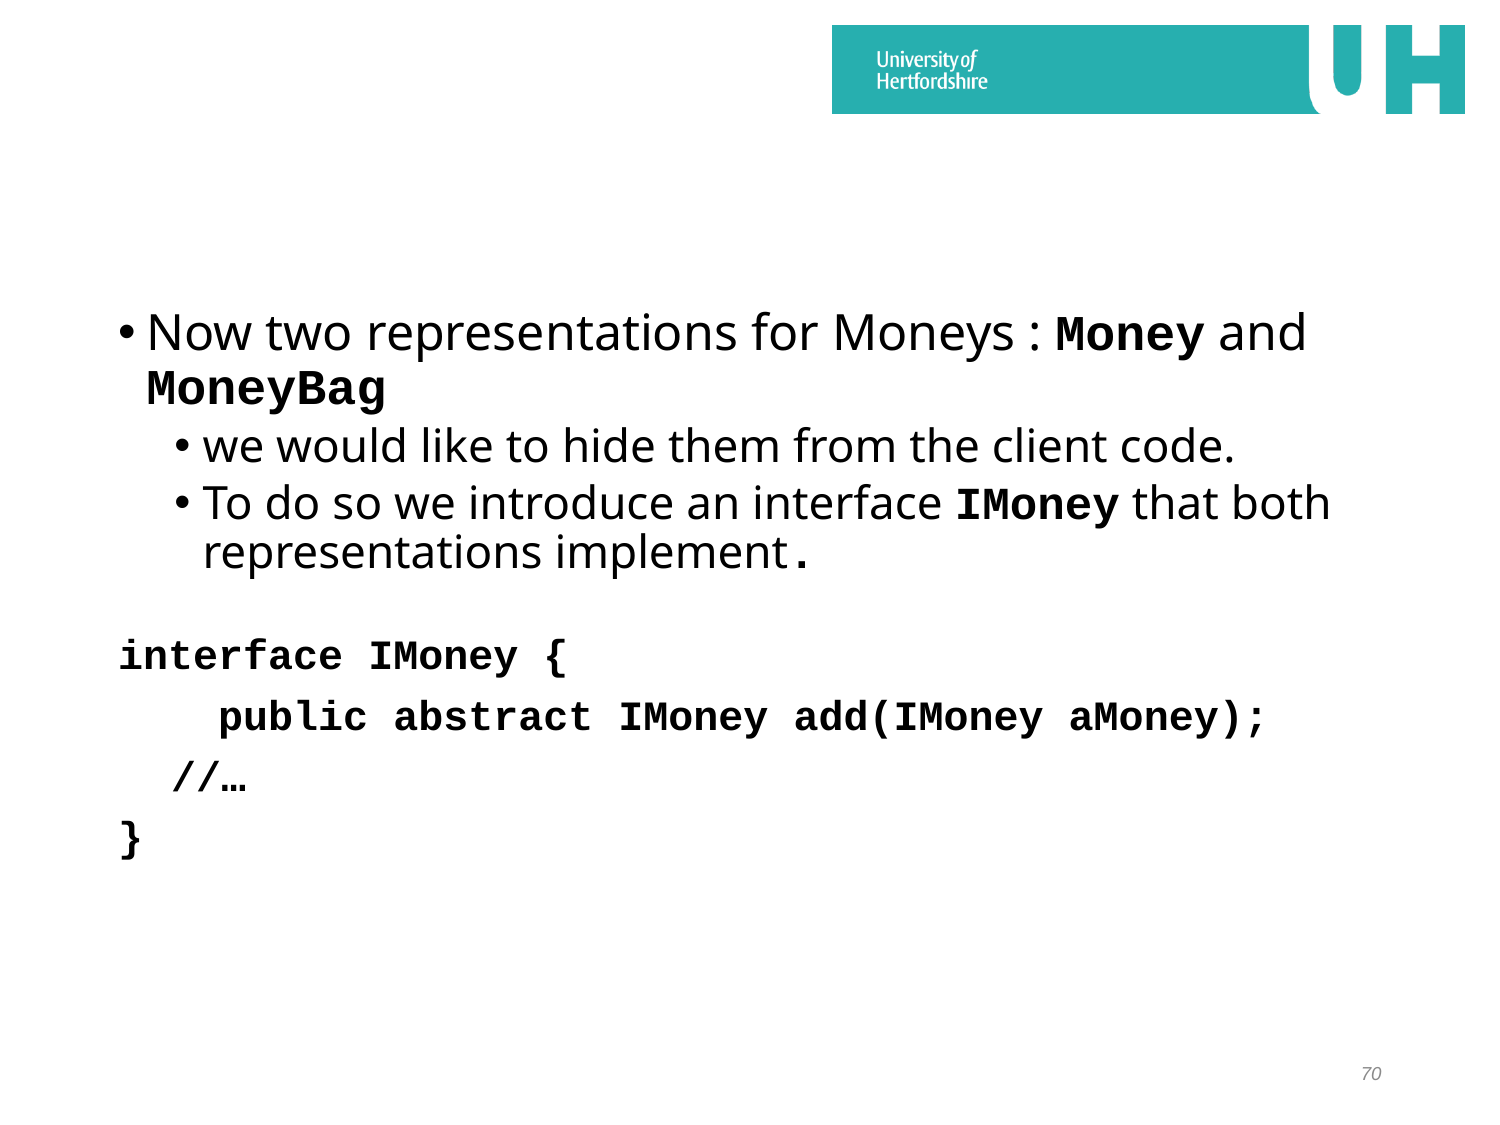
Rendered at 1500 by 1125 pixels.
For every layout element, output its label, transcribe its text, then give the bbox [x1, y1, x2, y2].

picture [832, 25, 1465, 114]
text_box Now two representations for Moneys : Money and MoneyBag we would like to hide them from the client code. To do so we introduce an interface IMoney that both representations implement. interface IMoney { public abstract IMoney add(IMoney aMoney); //… } [103, 299, 1397, 1014]
slide_number 70 [1059, 1042, 1397, 1103]
